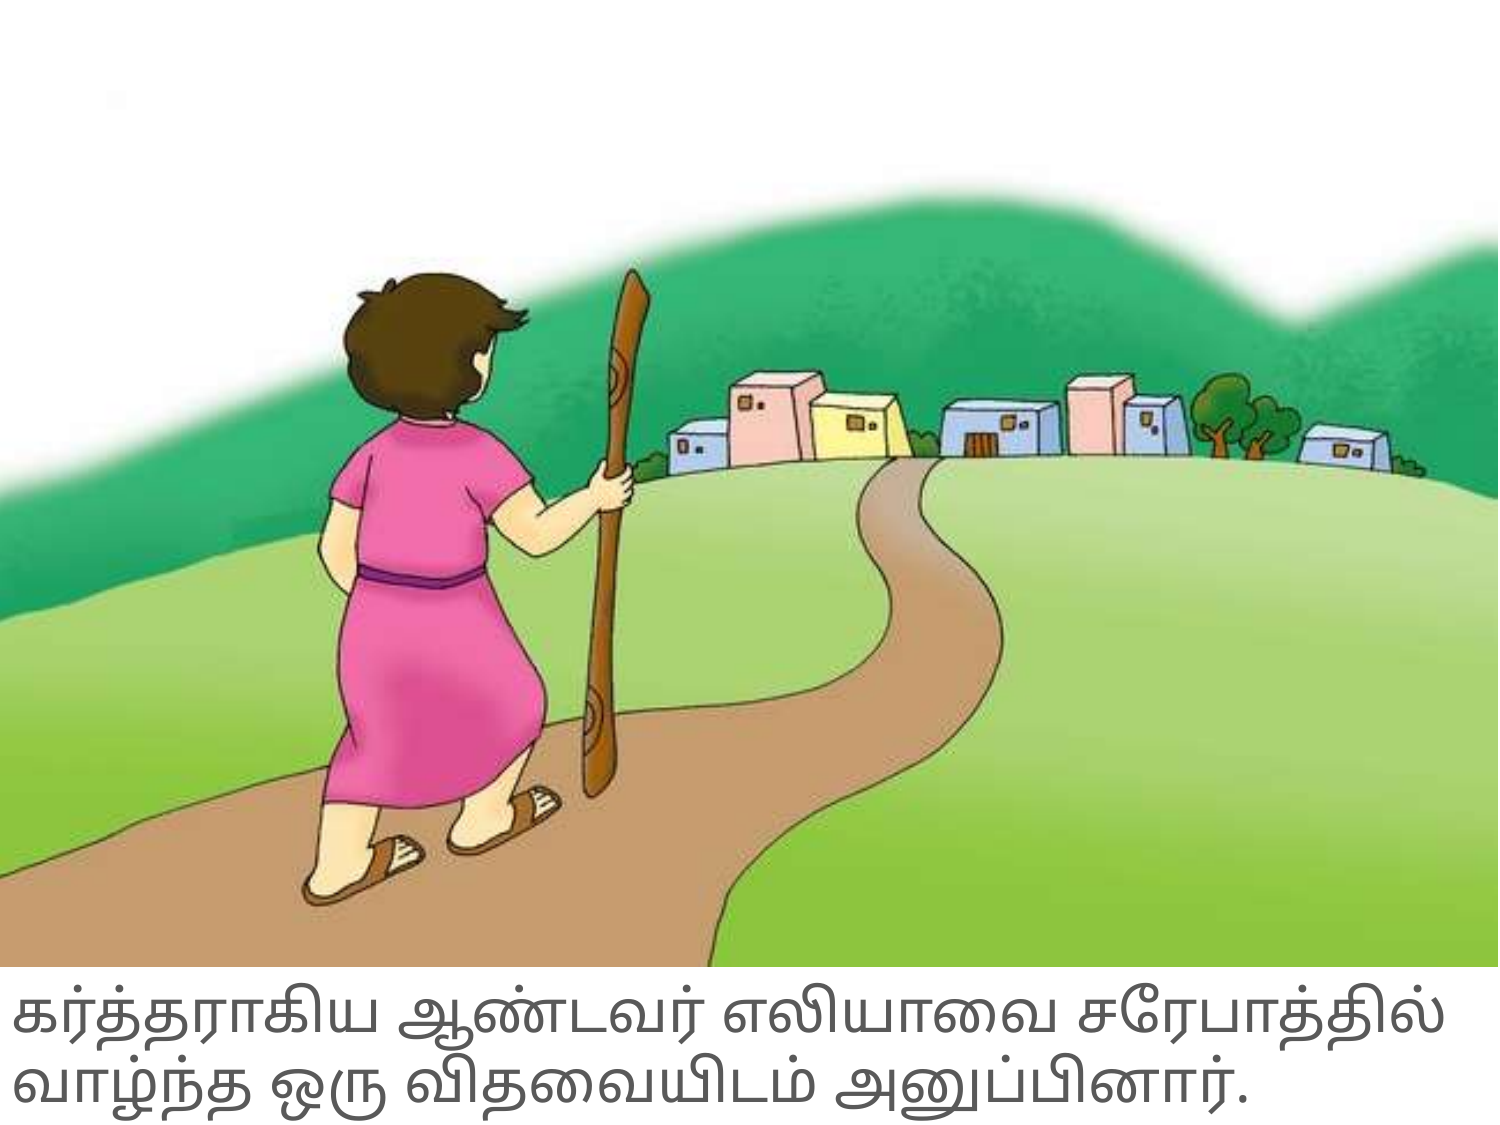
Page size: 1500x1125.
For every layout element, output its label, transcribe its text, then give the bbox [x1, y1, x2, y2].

picture [0, 0, 1498, 967]
text_box கர்த்தராகிய ஆண்டவர் எலியாவை சரேபாத்தில் வாழ்ந்த ஒரு விதவையிடம் அனுப்பினார். [0, 975, 1468, 1122]
